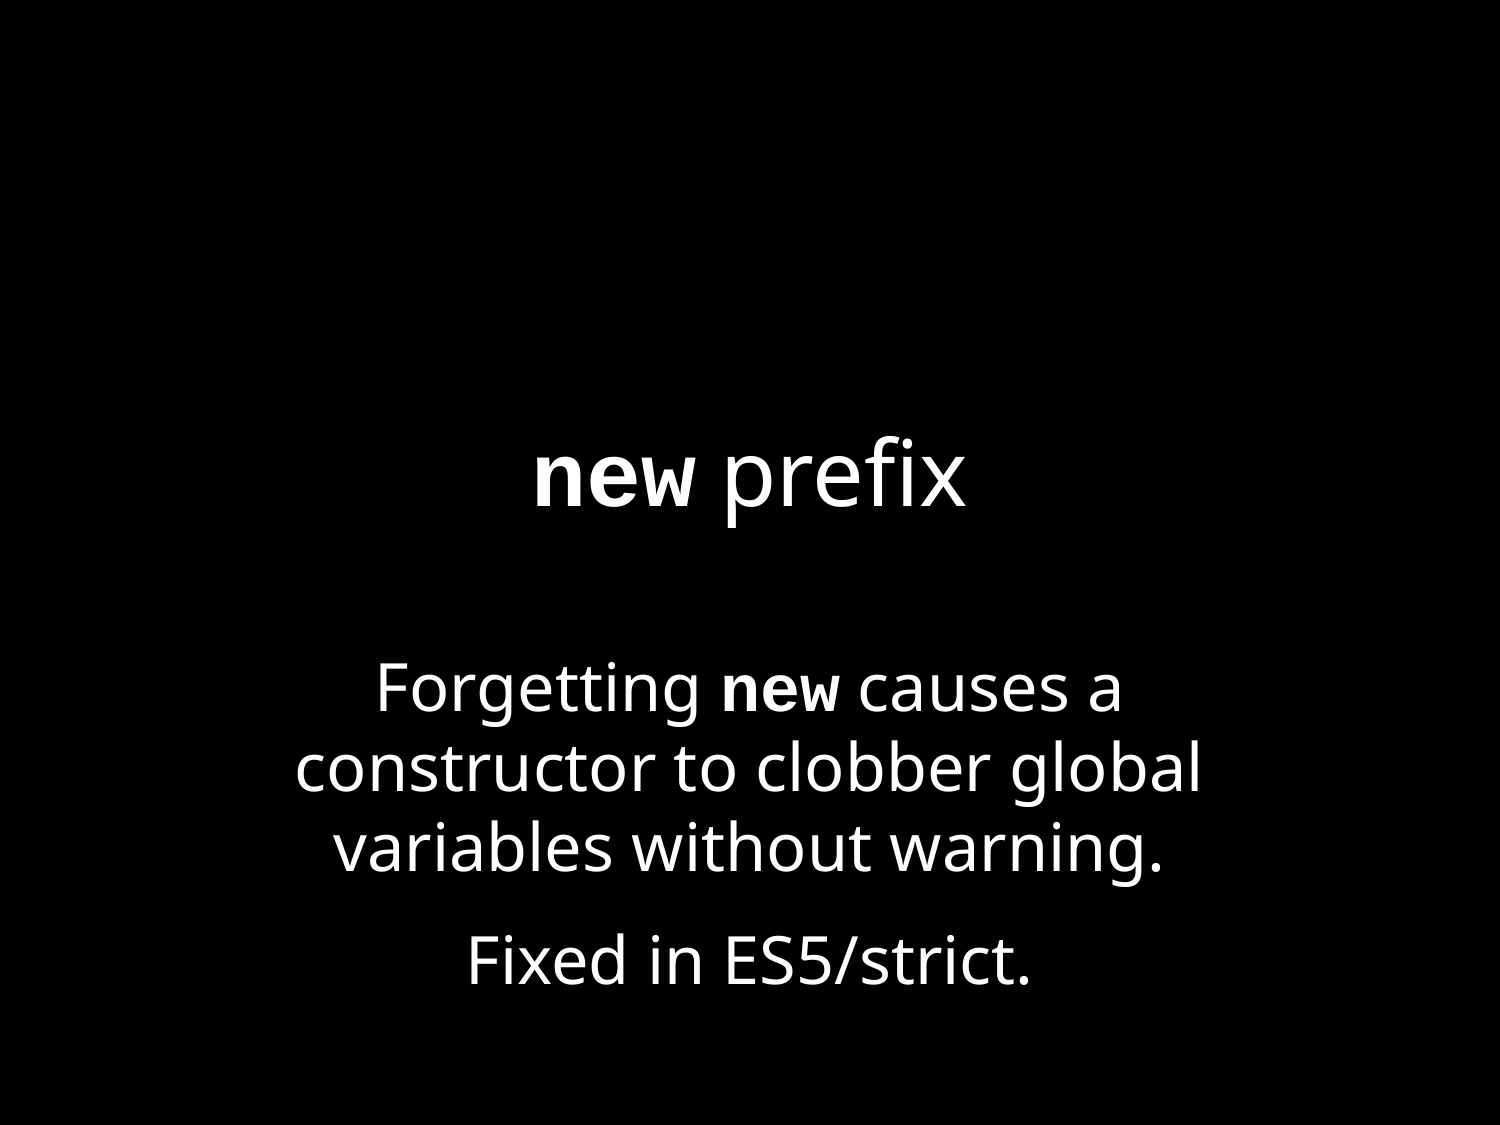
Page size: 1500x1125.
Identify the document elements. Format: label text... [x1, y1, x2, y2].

title new prefix [112, 349, 1388, 591]
subtitle Forgetting new causes a constructor to clobber global variables without warning. Fixed in ES5/strict. [224, 637, 1276, 926]
